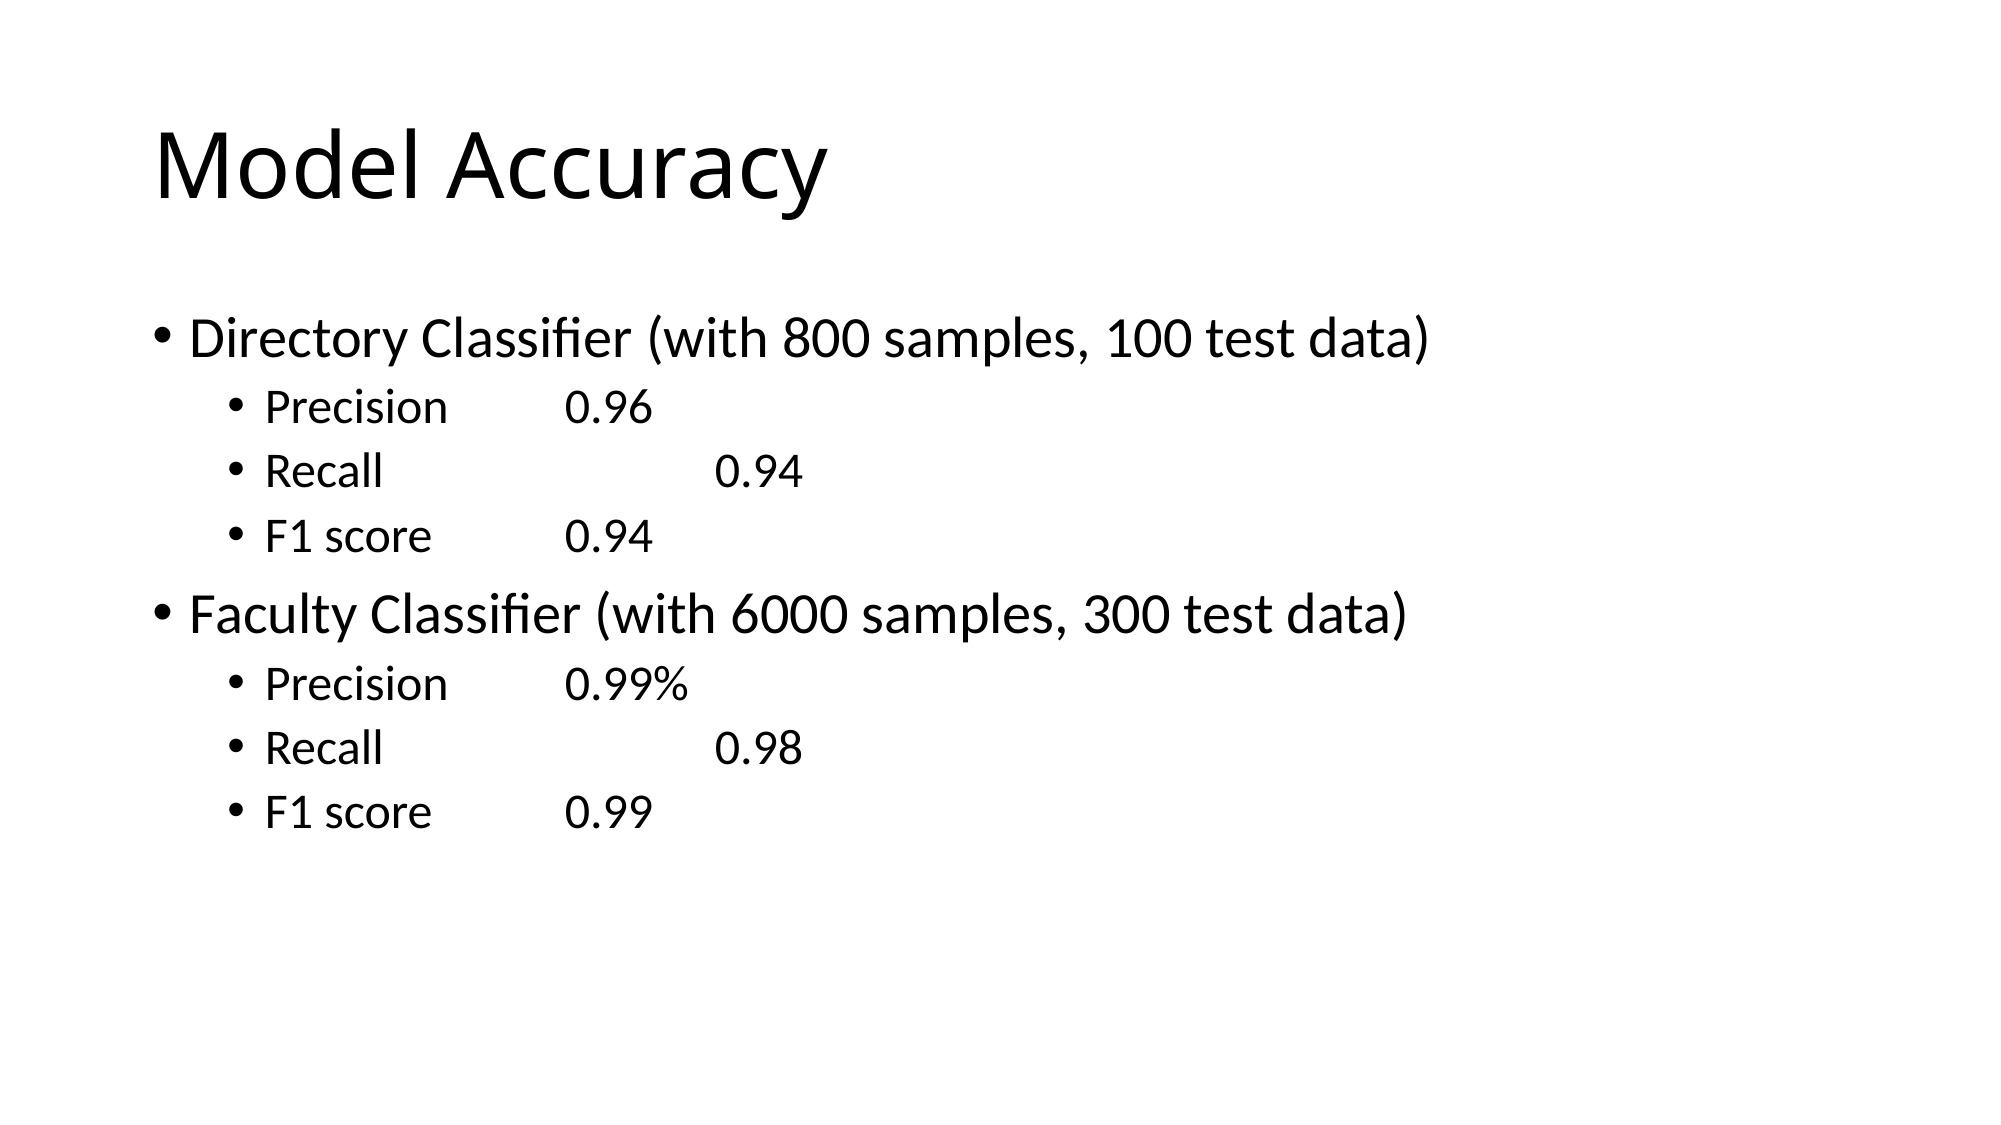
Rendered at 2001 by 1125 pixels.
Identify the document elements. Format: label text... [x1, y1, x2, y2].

list Directory Classifier (with 800 samples, 100 test data) Precision 0.96 Recall 0.94 F1 score 0.94 Faculty Classifier (with 6000 samples, 300 test data) Precision 0.99% Recall 0.98 F1 score 0.99 [137, 299, 1863, 1014]
title Model Accuracy [137, 59, 1863, 278]
